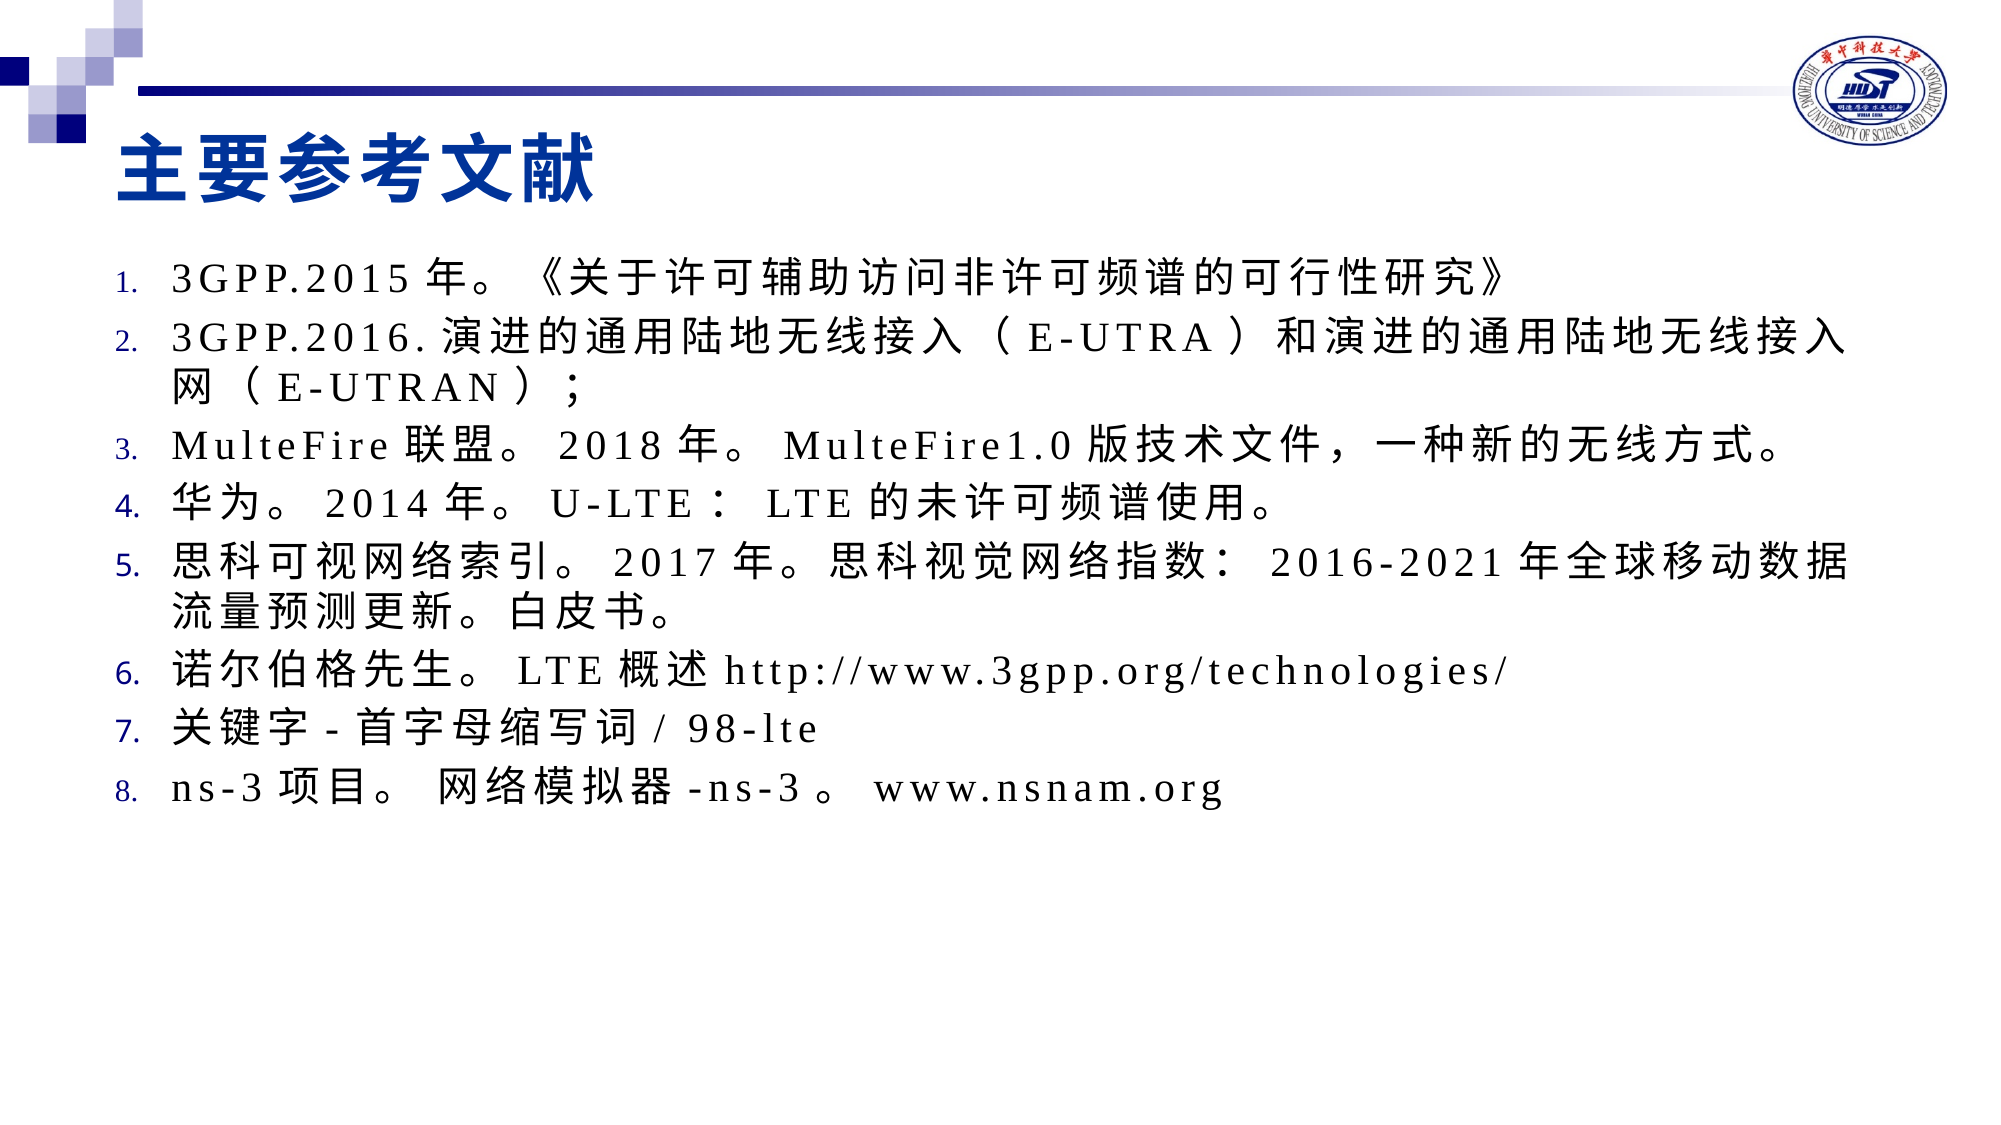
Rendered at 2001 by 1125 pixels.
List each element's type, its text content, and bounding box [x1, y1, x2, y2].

picture [1791, 33, 1948, 148]
title 主要参考文献 [99, 113, 1471, 220]
list 3GPP.2015年。《关于许可辅助访问非许可频谱的可行性研究》 3GPP.2016.演进的通用陆地无线接入（E-UTRA）和演进的通用陆地无线接入网（E-UTRAN）； MulteFire联盟。2018年。MulteFire1.0版技术文件，一种新的无线方式。 华为。2014年。U-LTE：LTE的未许可频谱使用。 思科可视网络索引。2017年。思科视觉网络指数：2016-2021年全球移动数据流量预测更新。白皮书。 诺尔伯格先生。LTE概述http://www.3gpp.org/technologies/ 关键字-首字母缩写词/ 98-lte ns-3项目。 网络模拟器-ns-3。www.nsnam.org [99, 243, 1900, 1083]
